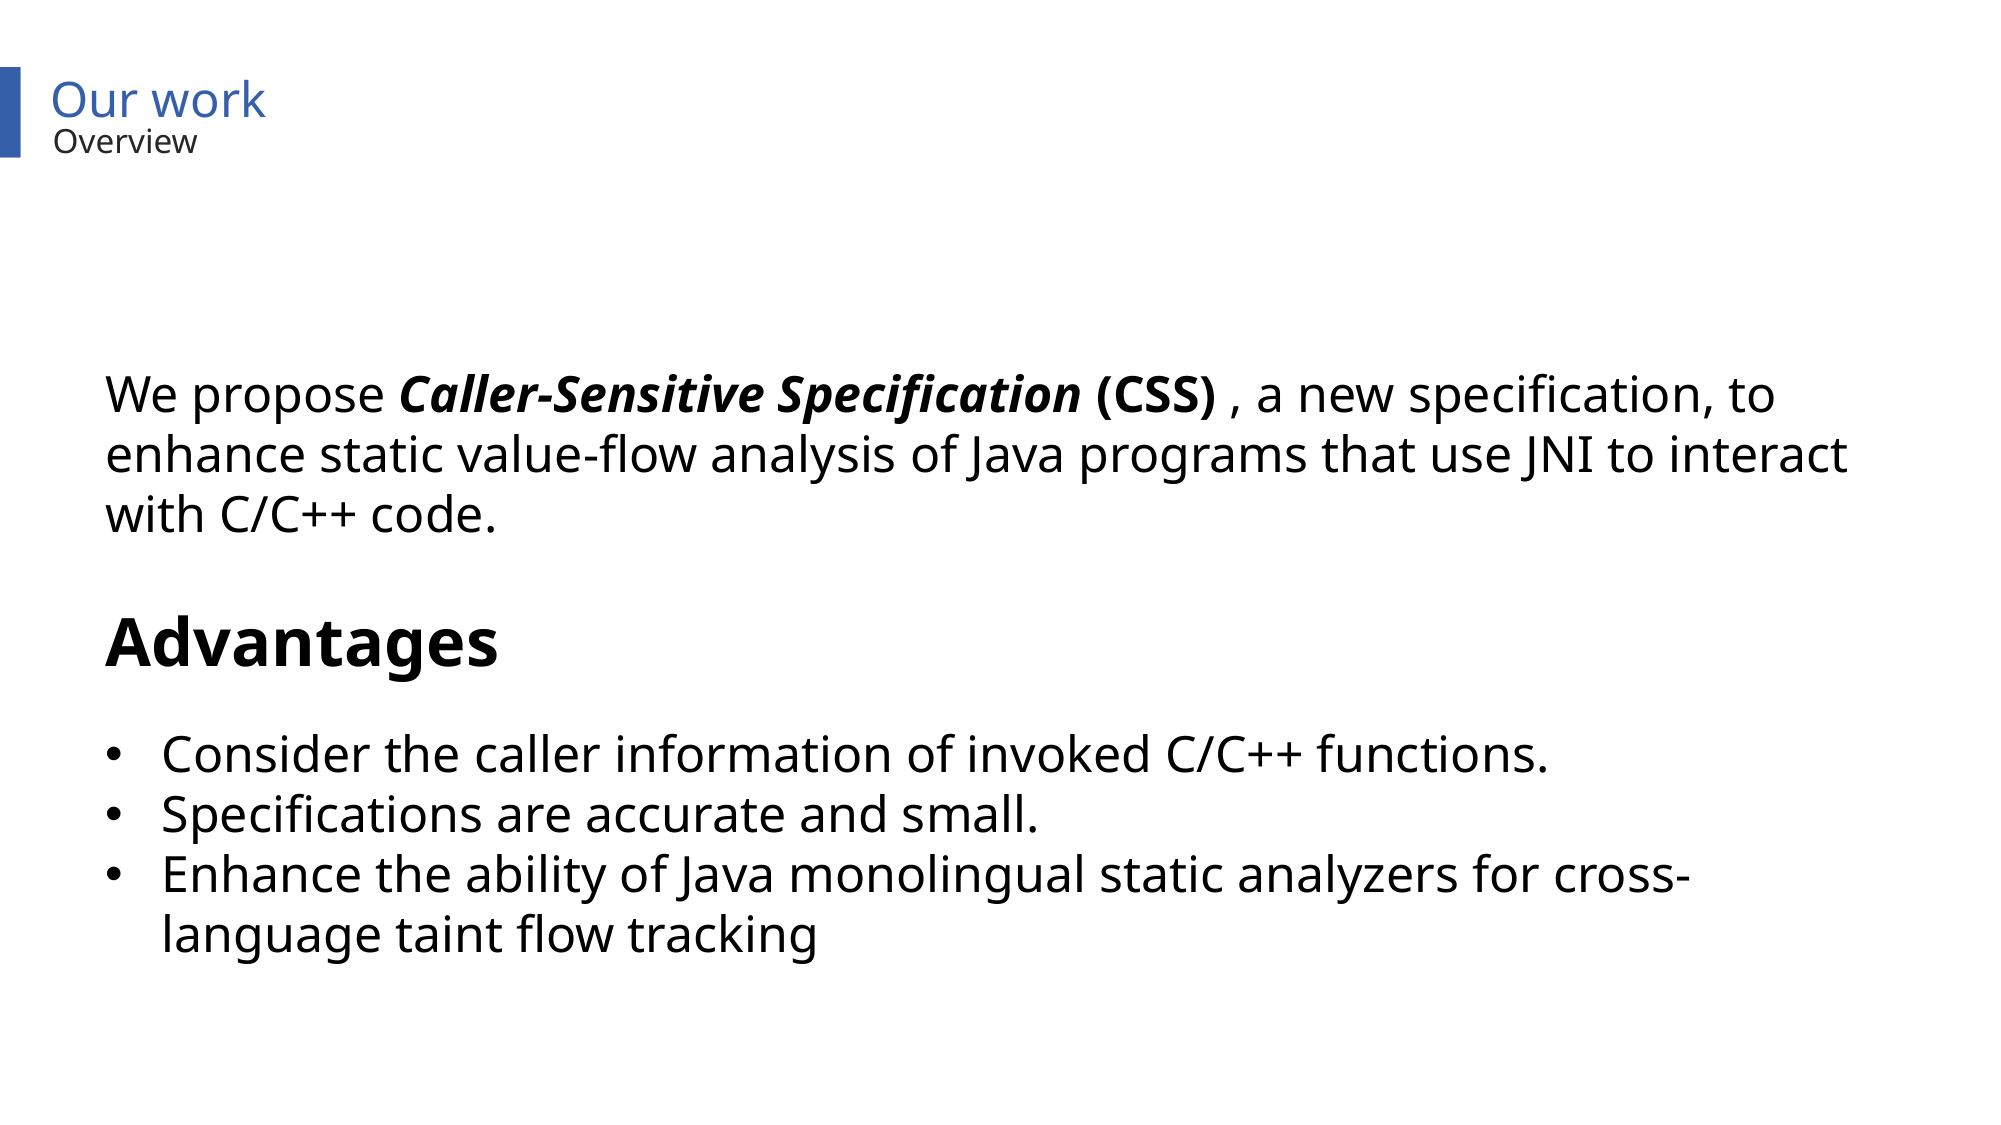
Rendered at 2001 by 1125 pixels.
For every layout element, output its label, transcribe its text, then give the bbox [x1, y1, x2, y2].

list Our work [35, 67, 1112, 137]
list Overview [37, 116, 1114, 170]
text_box We propose Caller-Sensitive Specification (CSS) , a new specification, to enhance static value-flow analysis of Java programs that use JNI to interact with C/C++ code. Advantages Consider the caller information of invoked C/C++ functions. Specifications are accurate and small. Enhance the ability of Java monolingual static analyzers for cross-language taint flow tracking [90, 355, 1910, 971]
